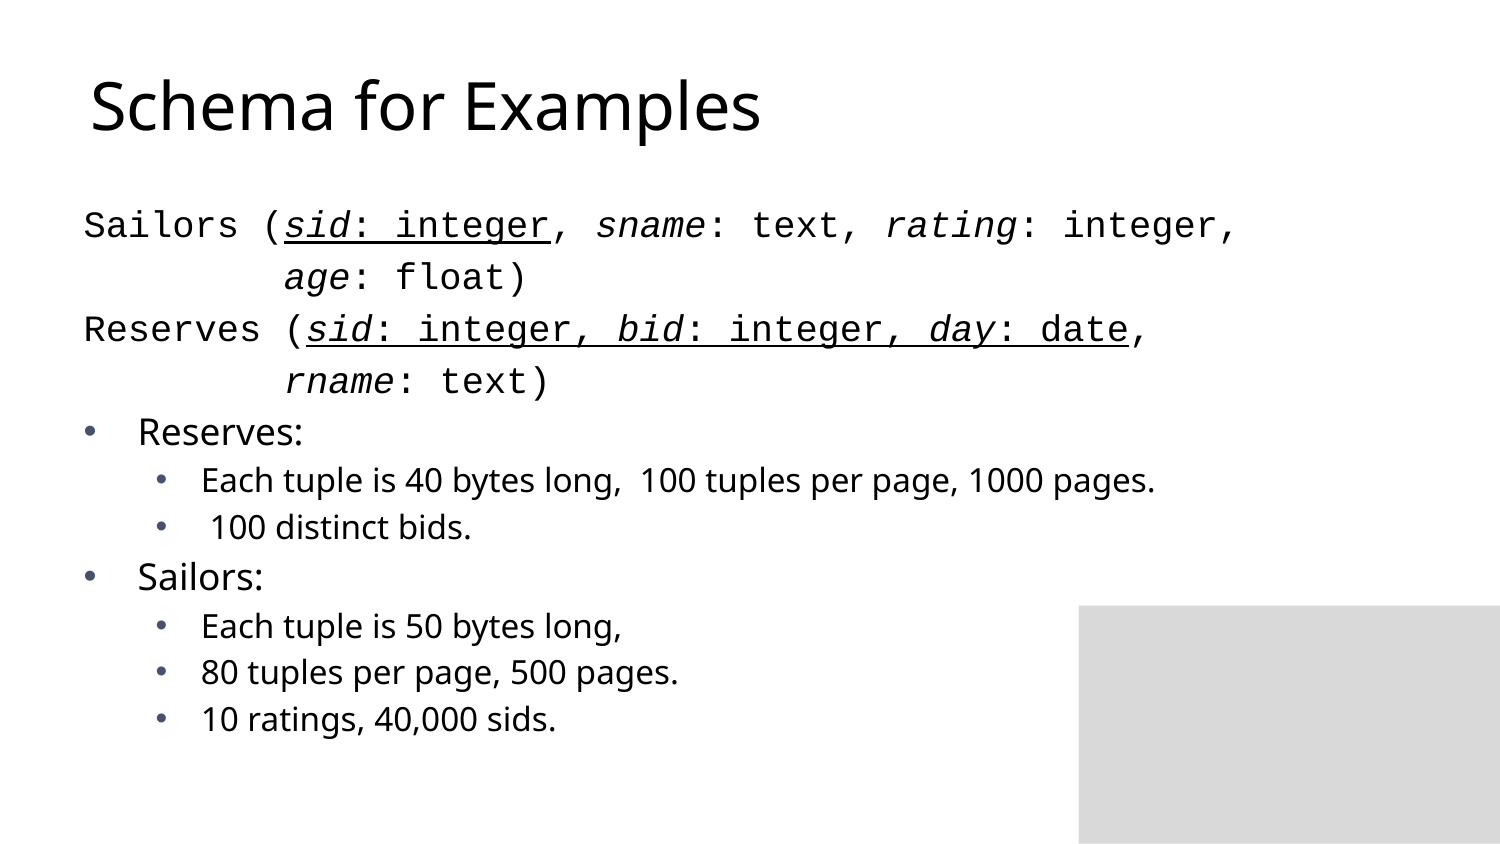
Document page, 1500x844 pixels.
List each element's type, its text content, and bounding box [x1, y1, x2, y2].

title Schema for Examples [75, 33, 1425, 175]
list Sailors (sid: integer, sname: text, rating: integer, age: float) Reserves (sid: integer, bid: integer, day: date, rname: text) Reserves: Each tuple is 40 bytes long, 100 tuples per page, 1000 pages. 100 distinct bids. Sailors: Each tuple is 50 bytes long, 80 tuples per page, 500 pages. 10 ratings, 40,000 sids. [68, 193, 1475, 750]
